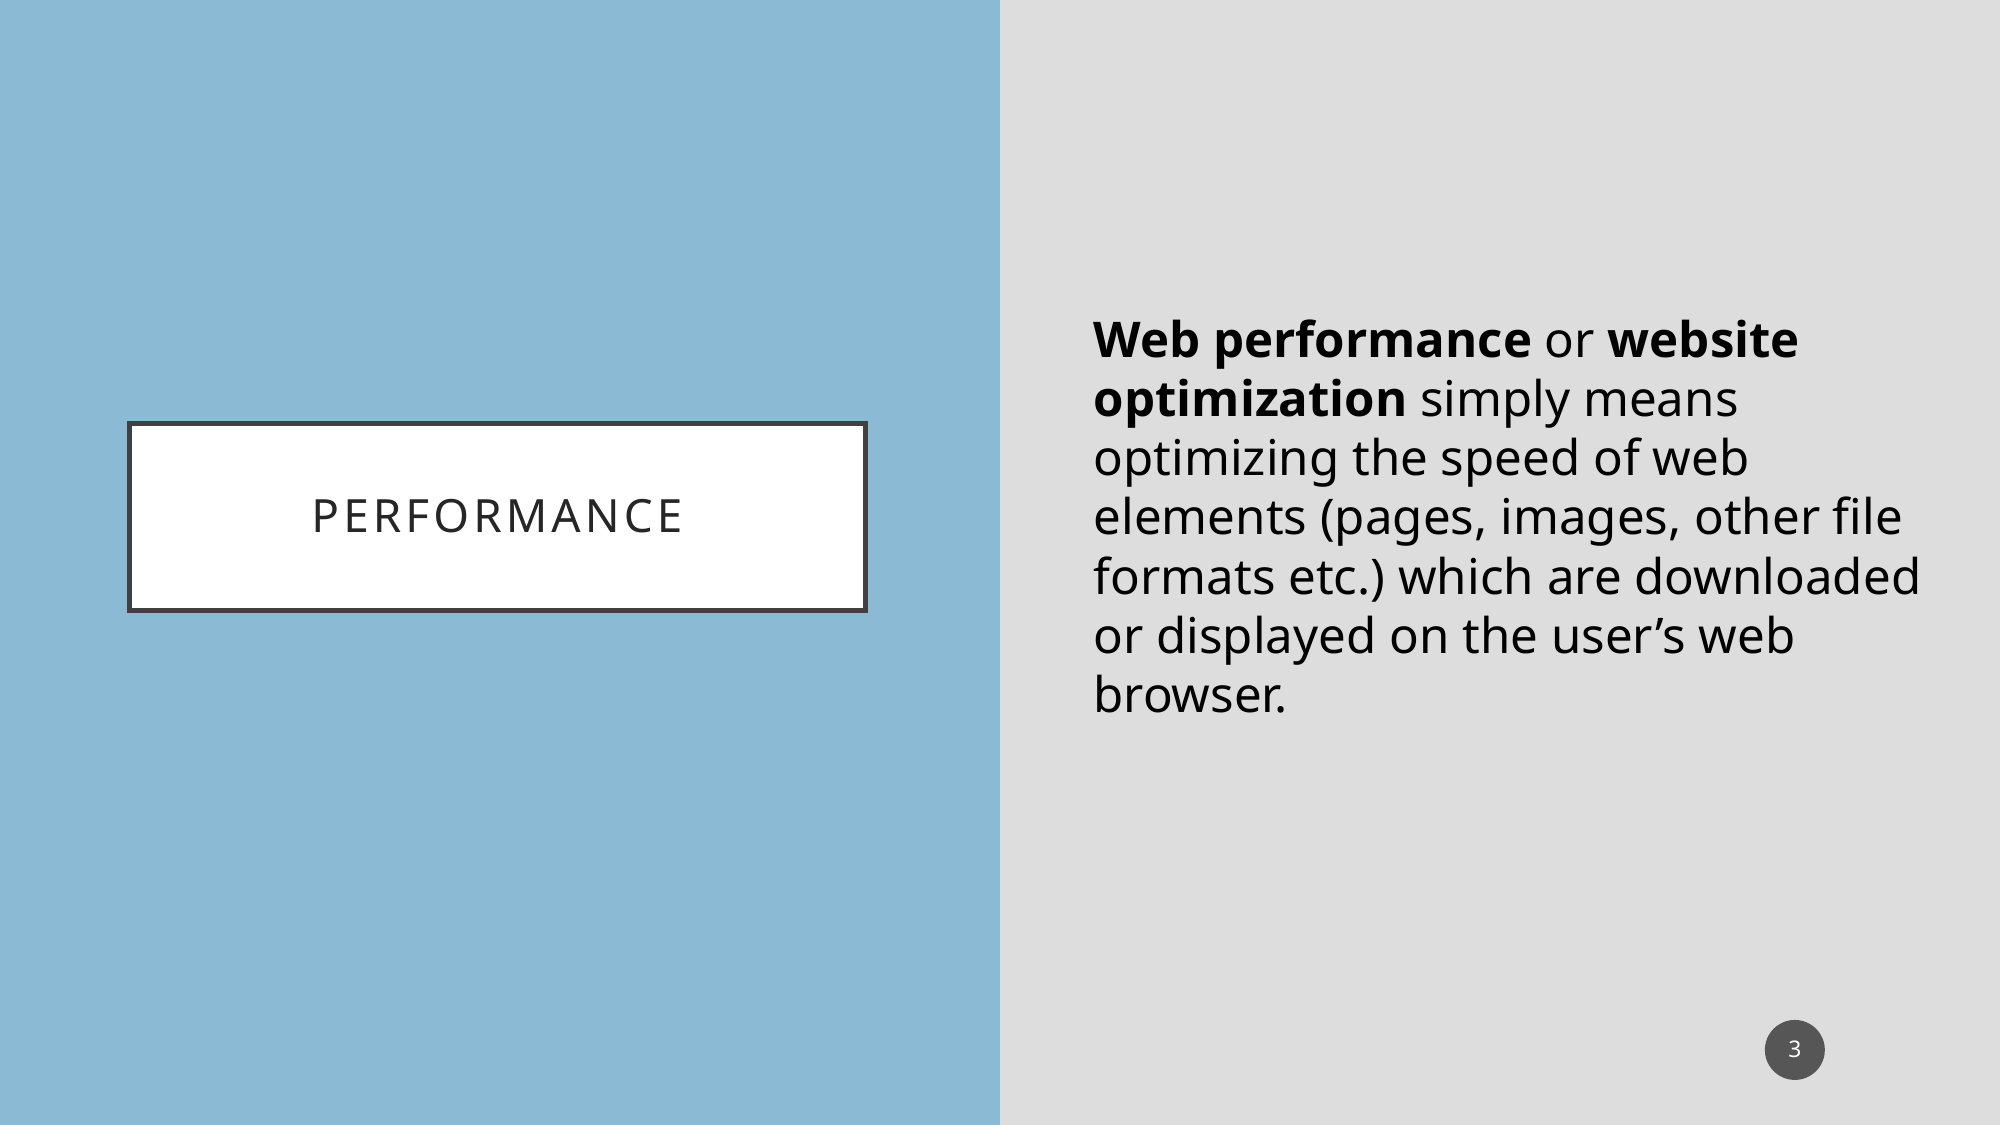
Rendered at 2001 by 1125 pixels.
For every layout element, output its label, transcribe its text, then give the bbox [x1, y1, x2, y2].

list Web performance or website optimization simply means optimizing the speed of web elements (pages, images, other file formats etc.) which are downloaded or displayed on the user’s web browser. [1078, 300, 1945, 735]
slide_number 3 [1764, 1019, 1825, 1080]
text_box Performance [129, 423, 866, 611]
